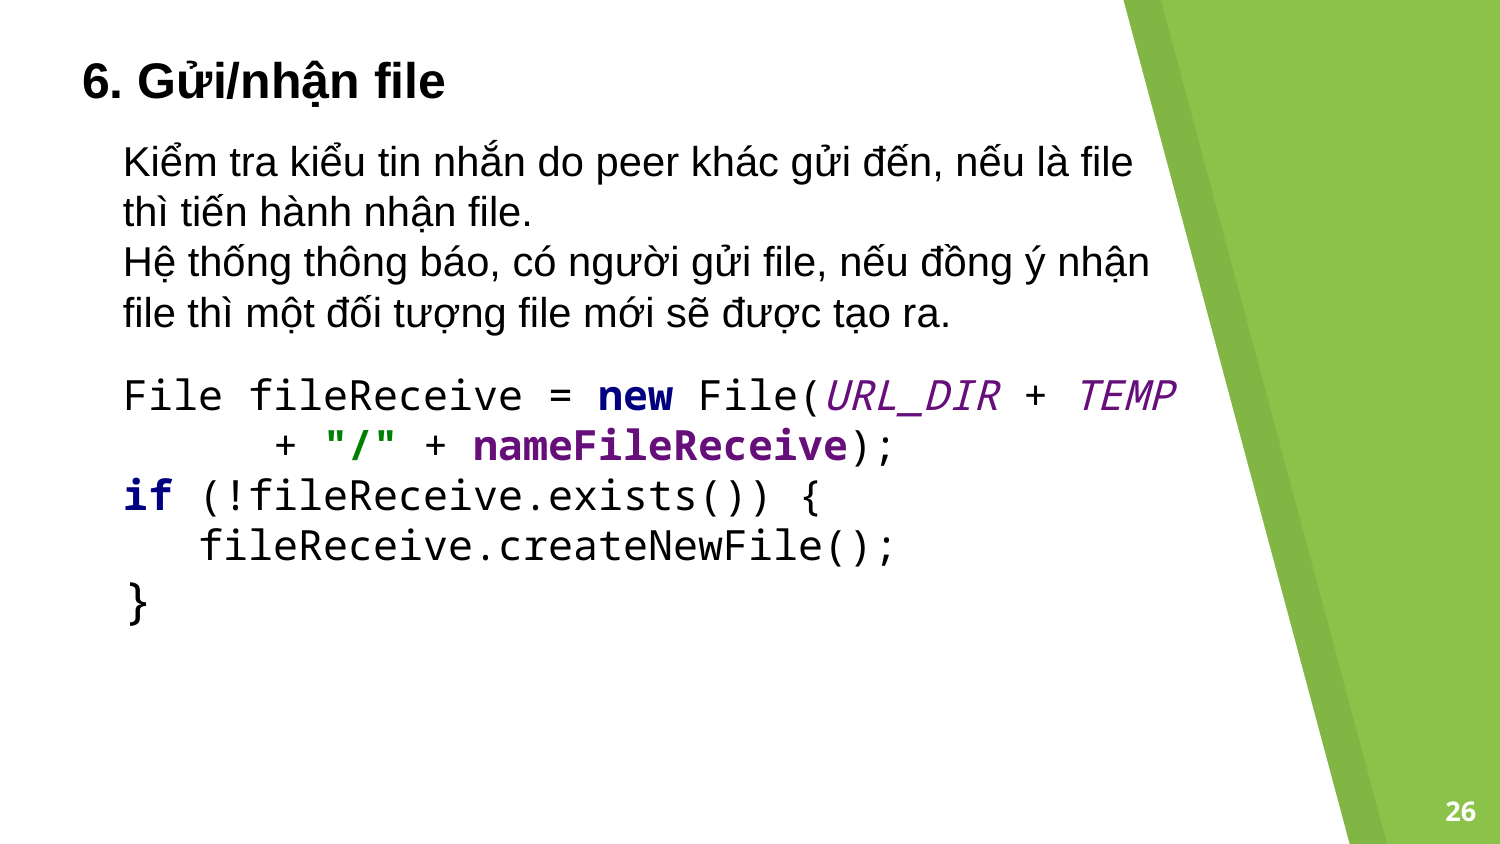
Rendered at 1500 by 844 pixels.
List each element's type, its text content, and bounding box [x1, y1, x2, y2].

slide_number 26 [1401, 779, 1492, 844]
text_box File fileReceive = new File(URL_DIR + TEMP + "/" + nameFileReceive); if (!fileReceive.exists()) { fileReceive.createNewFile(); } [108, 361, 1209, 637]
text_box Kiểm tra kiểu tin nhắn do peer khác gửi đến, nếu là file thì tiến hành nhận file. Hệ thống thông báo, có người gửi file, nếu đồng ý nhận file thì một đối tượng file mới sẽ được tạo ra. [108, 127, 1187, 343]
text_box 6. Gửi/nhận file [67, 40, 735, 116]
